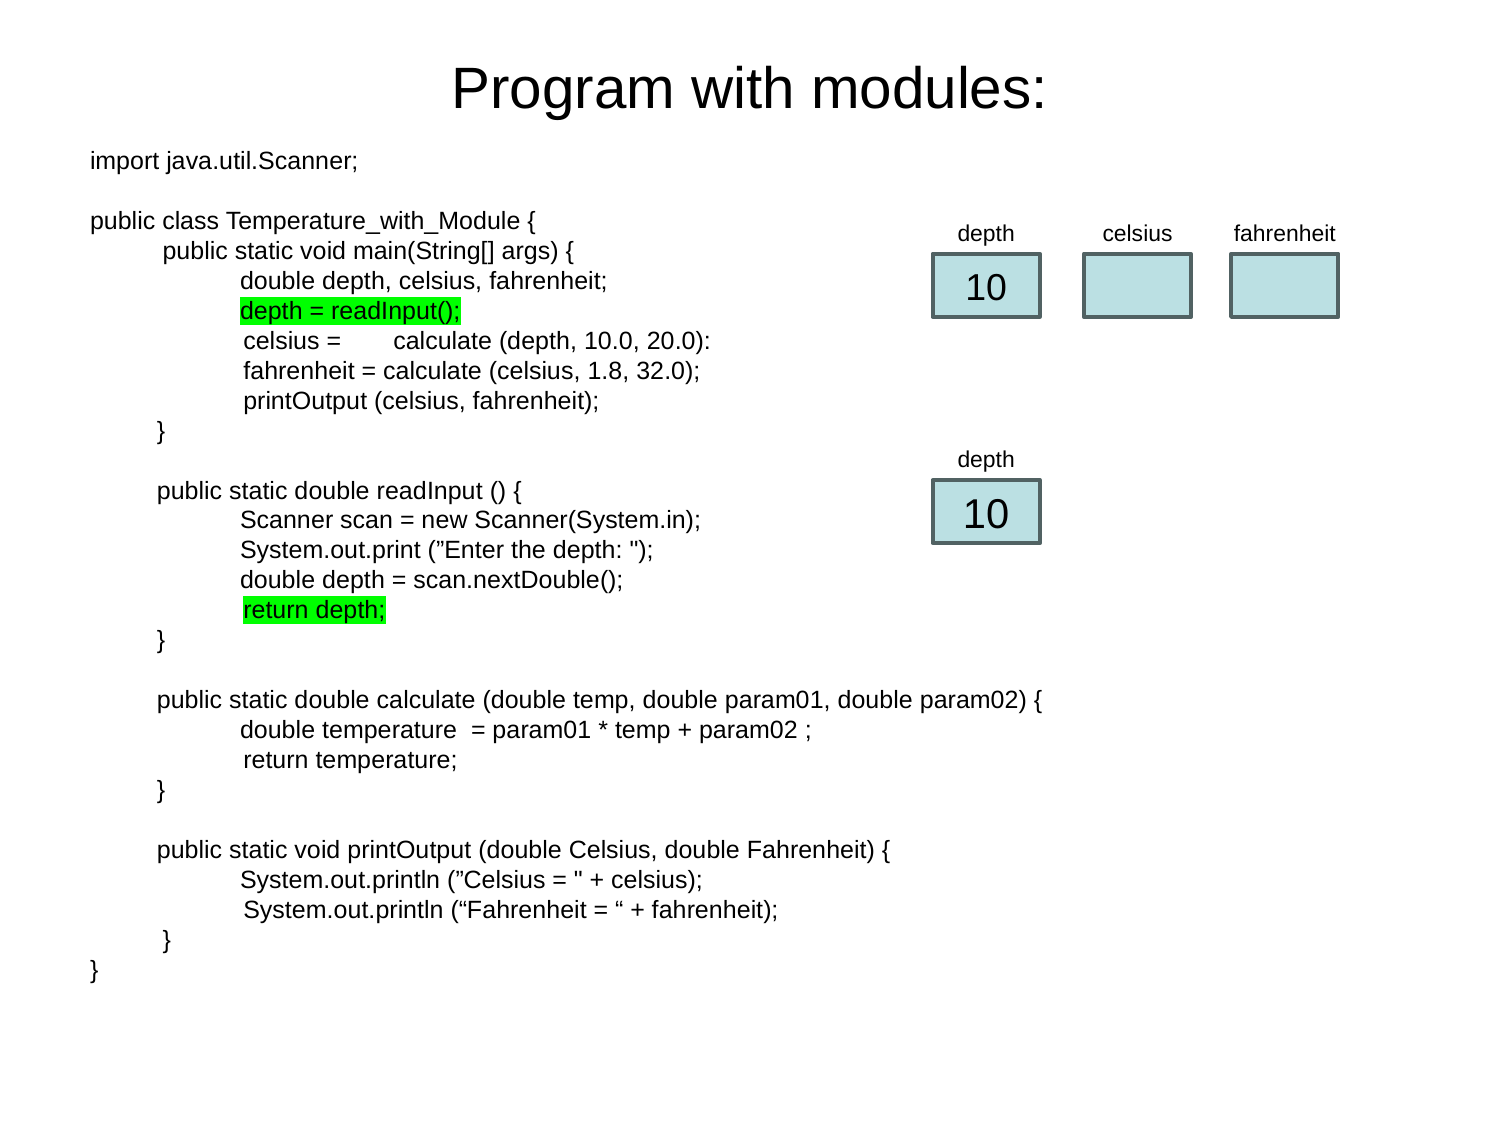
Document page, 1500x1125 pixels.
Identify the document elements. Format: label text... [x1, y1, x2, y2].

text_box [1229, 256, 1340, 319]
text_box depth [931, 208, 1042, 256]
text_box celsius [1082, 208, 1193, 256]
text_box [1082, 256, 1193, 319]
title Program with modules: [75, 45, 1425, 126]
list import java.util.Scanner; public class Temperature_with_Module { public static void main(String[] args) { double depth, celsius, fahrenheit; depth = readInput(); celsius = calculate (depth, 10.0, 20.0): fahrenheit = calculate (celsius, 1.8, 32.0); printOutput (celsius, fahrenheit); } public static double readInput () { Scanner scan = new Scanner(System.in); System.out.print (”Enter the depth: "); double depth = scan.nextDouble(); return depth; } public static double calculate (double temp, double param01, double param02) { double temperature = param01 * temp + param02 ; return temperature; } public static void printOutput (double Celsius, double Fahrenheit) { System.out.println (”Celsius = " + celsius); System.out.println (“Fahrenheit = “ + fahrenheit); } } [75, 137, 1425, 1010]
text_box depth [931, 434, 1042, 482]
text_box fahrenheit [1214, 208, 1355, 256]
text_box 10 [931, 256, 1042, 319]
text_box 10 [931, 482, 1042, 545]
